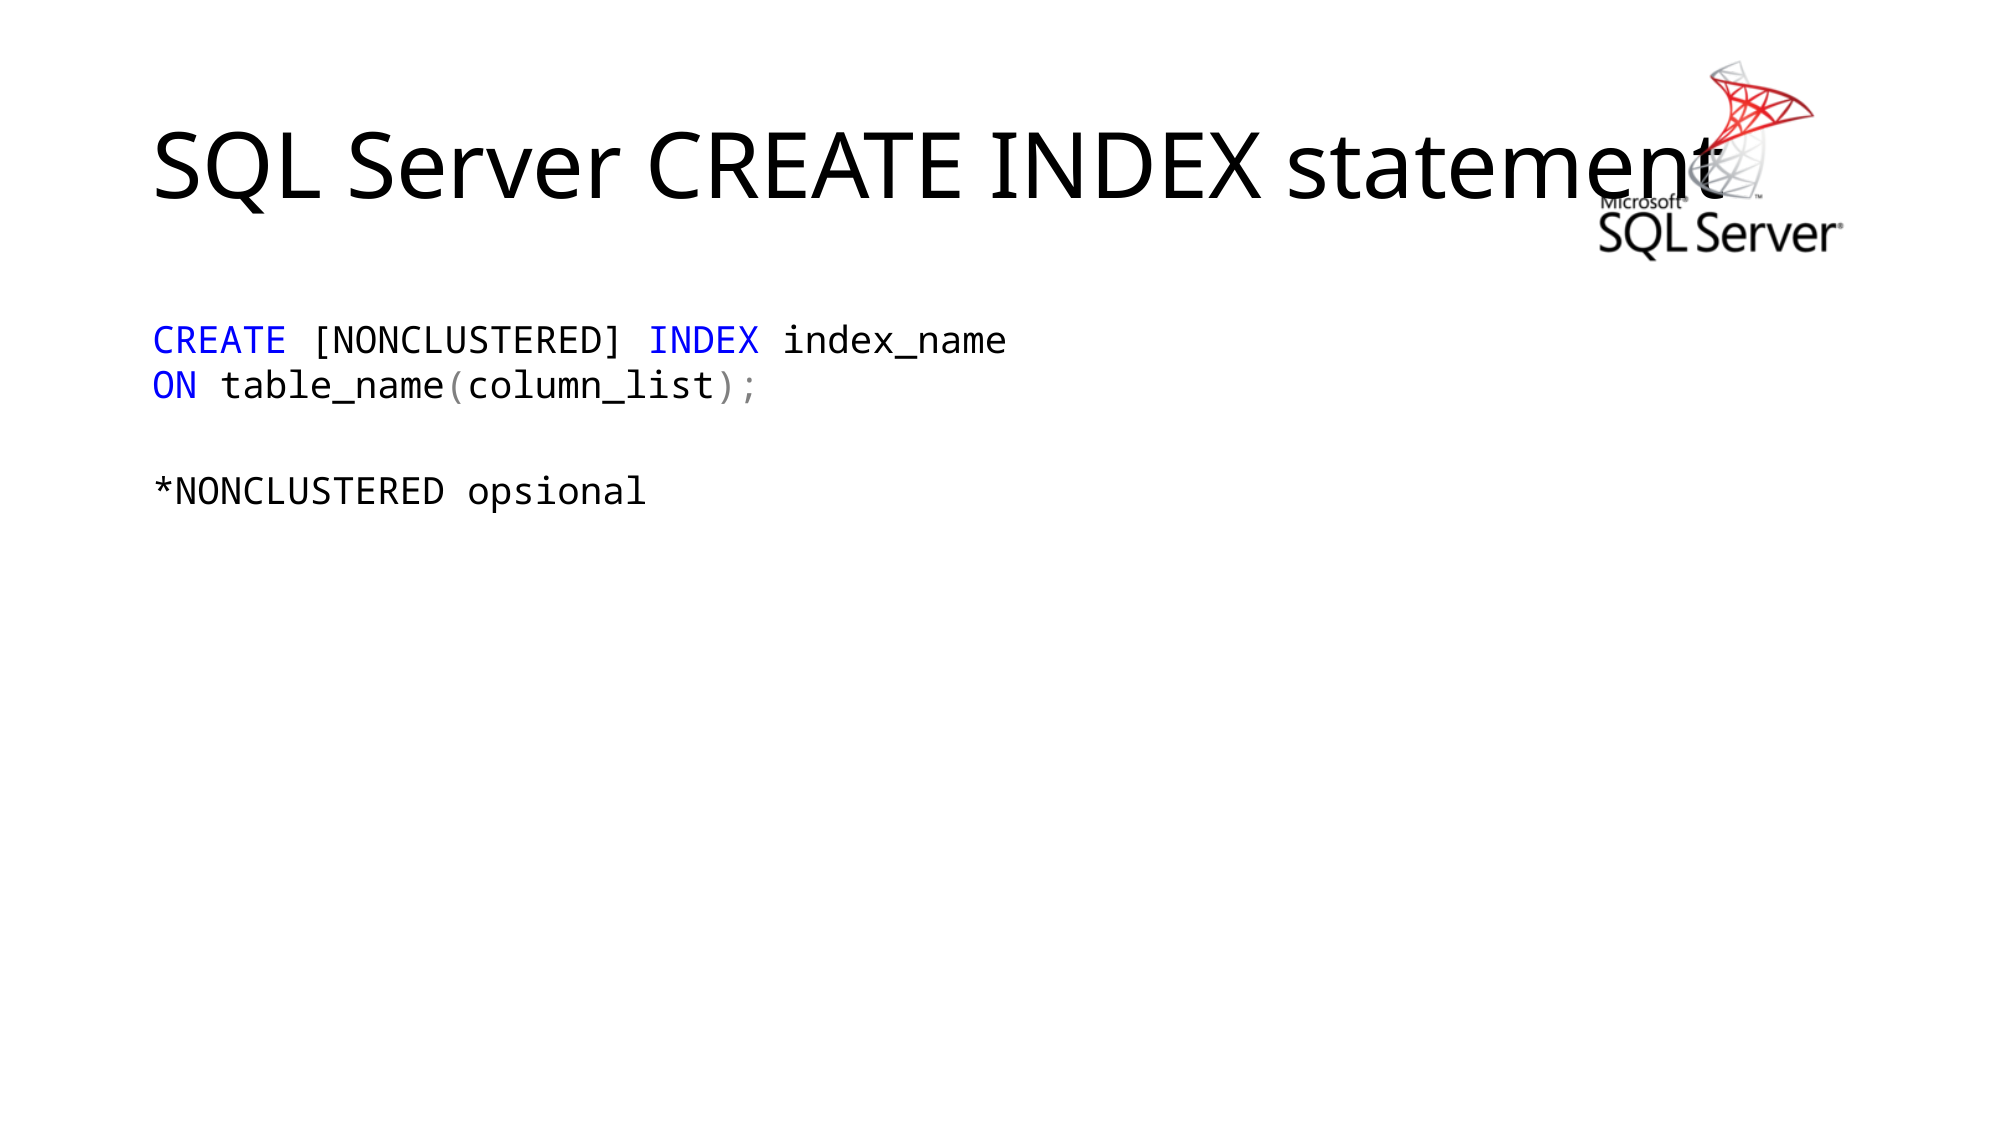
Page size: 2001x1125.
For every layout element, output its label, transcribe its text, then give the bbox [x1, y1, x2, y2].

text_box *NONCLUSTERED opsional [137, 459, 1138, 520]
text_box CREATE [NONCLUSTERED] INDEX index_name ON table_name(column_list); [137, 308, 1138, 414]
picture [1598, 59, 1846, 263]
title SQL Server CREATE INDEX statement [137, 59, 1863, 278]
